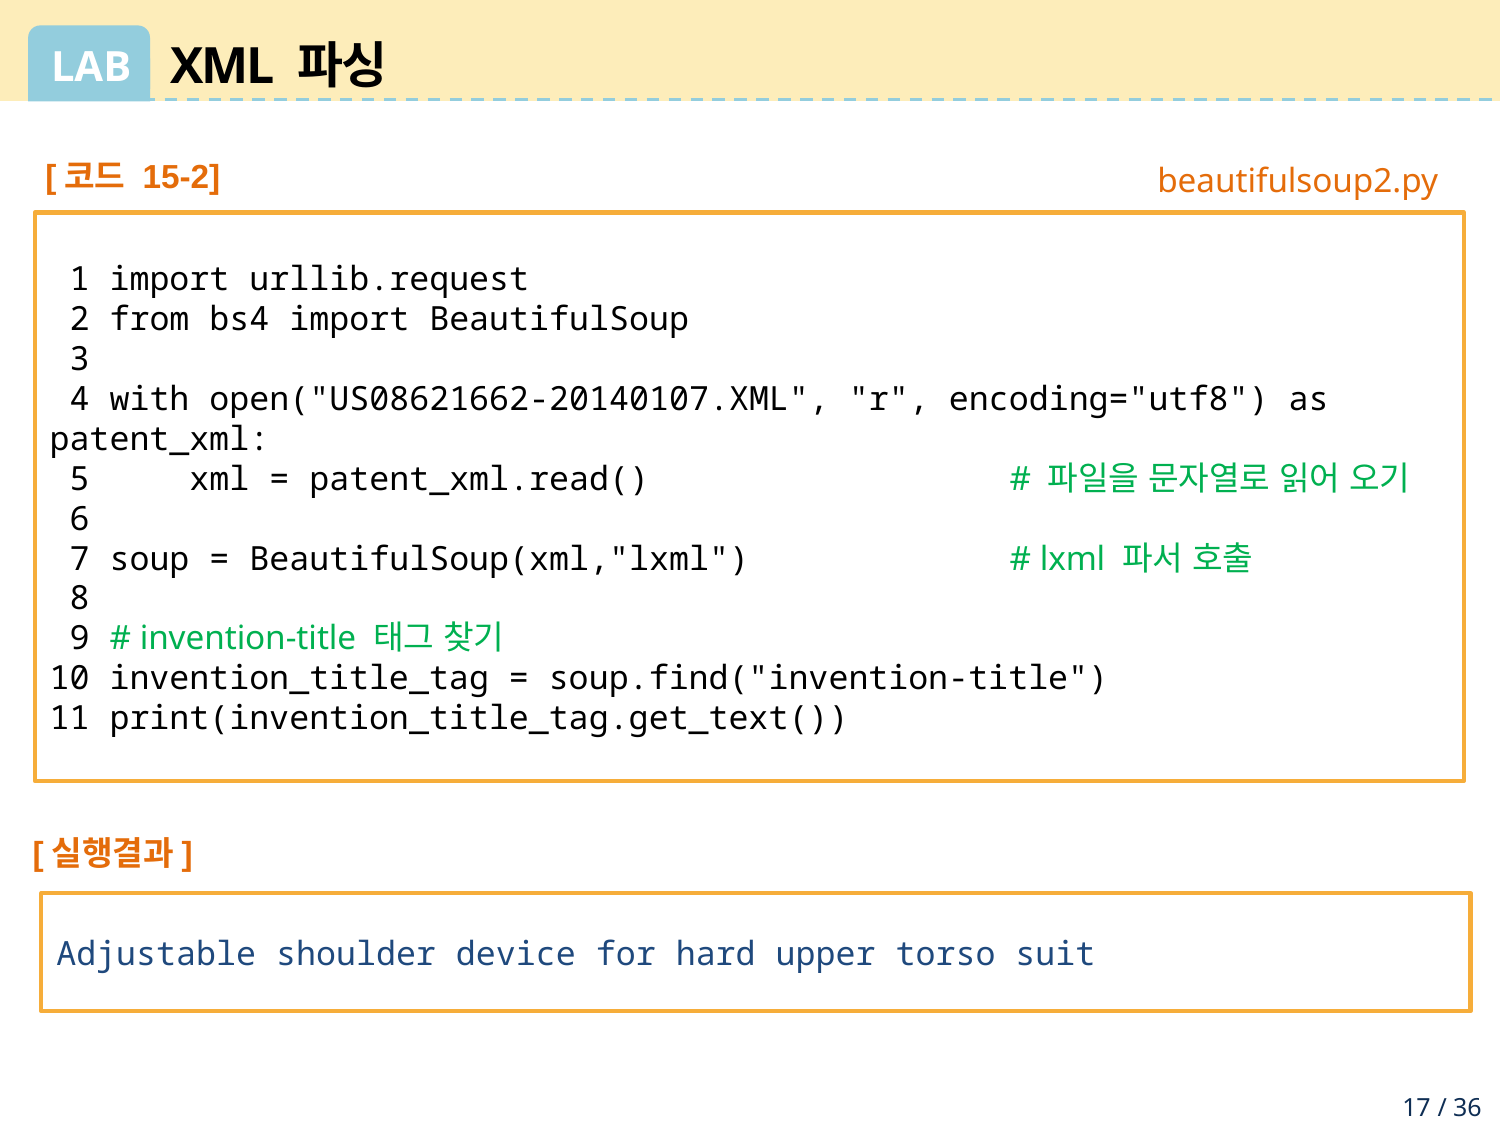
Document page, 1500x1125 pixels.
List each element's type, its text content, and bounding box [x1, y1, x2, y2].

title XML 파싱 [155, 30, 1500, 96]
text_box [17, 136, 1471, 1012]
